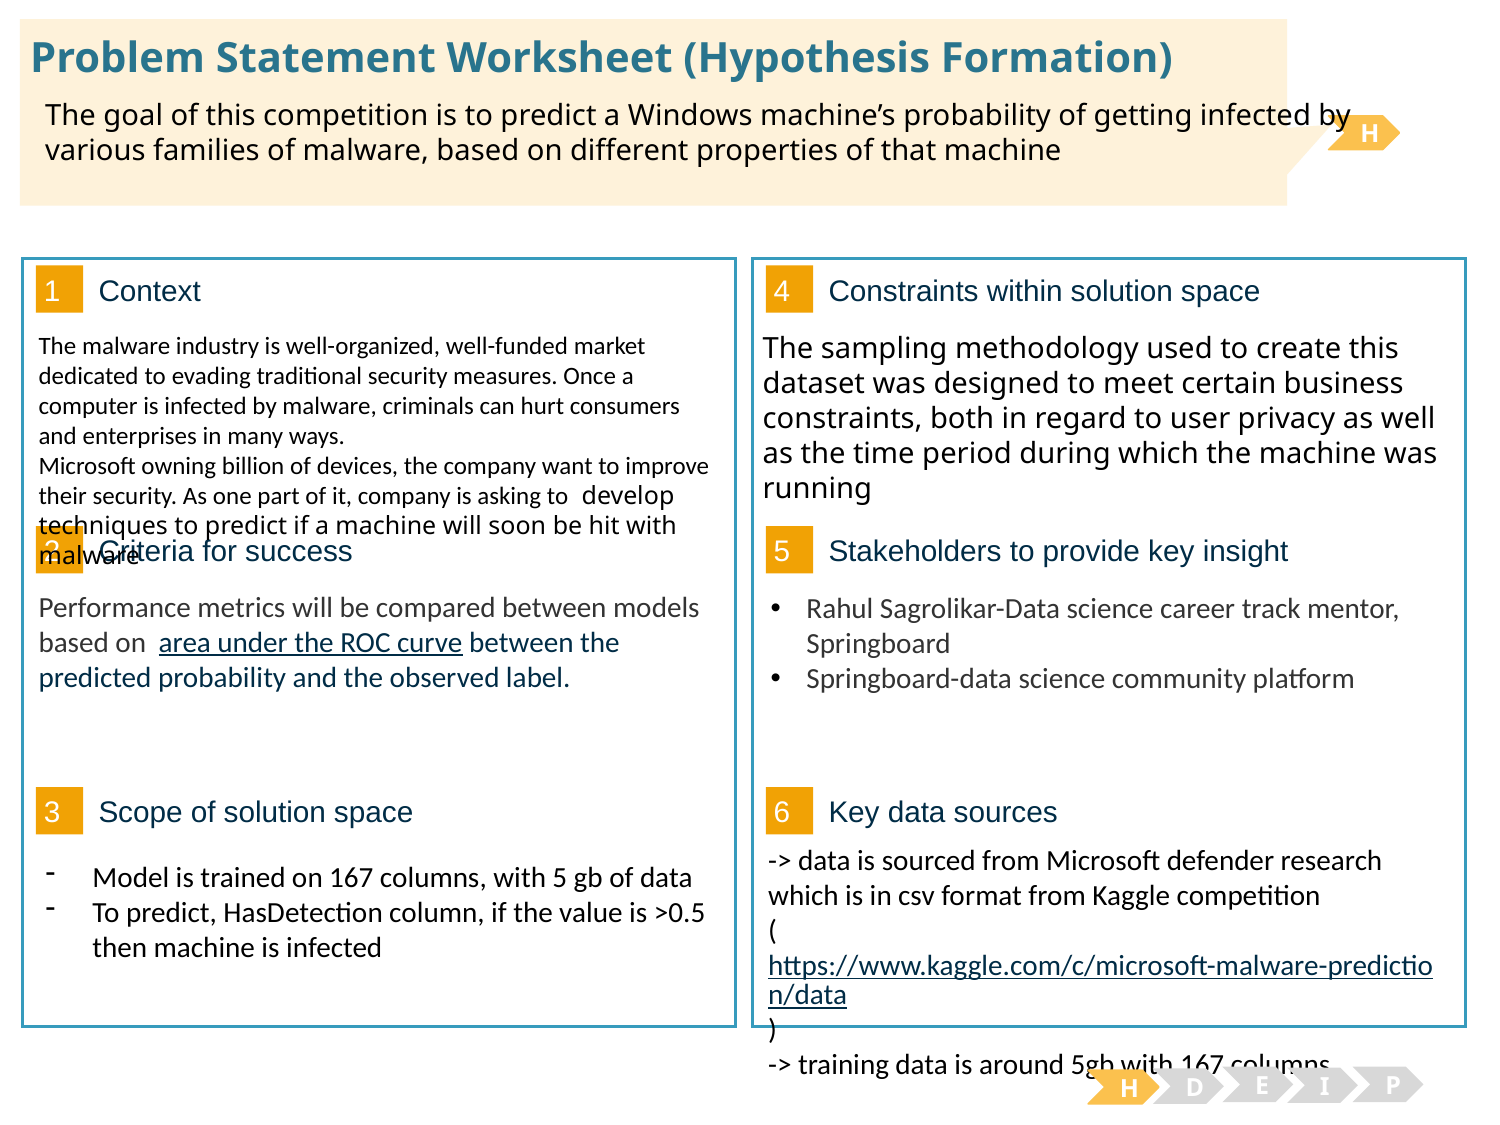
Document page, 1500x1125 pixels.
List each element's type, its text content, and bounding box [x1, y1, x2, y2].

text_box 5 [765, 526, 814, 574]
text_box Performance metrics will be compared between models based on area under the ROC curve between the predicted probability and the observed label. [23, 580, 733, 812]
text_box Constraints within solution space [828, 270, 1419, 308]
text_box The sampling methodology used to create this dataset was designed to meet certain business constraints, both in regard to user privacy as well as the time period during which the machine was running [747, 322, 1458, 500]
text_box 1 [35, 265, 84, 313]
text_box 3 [35, 812, 84, 835]
text_box The goal of this competition is to predict a Windows machine’s probability of getting infected by various families of malware, based on different properties of that machine [30, 88, 1439, 170]
title Problem Statement Worksheet (Hypothesis Formation) [30, 31, 1473, 82]
text_box Scope of solution space [98, 812, 689, 829]
text_box H [1088, 1070, 1159, 1104]
text_box 2 [35, 527, 84, 574]
text_box [752, 258, 1466, 1027]
text_box Stakeholders to provide key insight [828, 531, 1419, 569]
text_box D [1152, 1068, 1224, 1104]
text_box -> data is sourced from Microsoft defender research which is in csv format from Kaggle competition (https://www.kaggle.com/c/microsoft-malware-prediction/data) -> training data is around 5gb with 167 columns. [753, 834, 1463, 1012]
text_box [22, 258, 736, 1027]
text_box E [1222, 1066, 1294, 1103]
text_box Key data sources [828, 792, 1419, 830]
text_box Criteria for success [98, 531, 689, 569]
text_box [19, 19, 1292, 206]
text_box Context [98, 270, 689, 308]
text_box 6 [765, 787, 814, 834]
text_box Model is trained on 167 columns, with 5 gb of data To predict, HasDetection column, if the value is >0.5 then machine is infected [30, 850, 740, 974]
text_box I [1287, 1067, 1358, 1103]
text_box The malware industry is well-organized, well-funded market dedicated to evading traditional security measures. Once a computer is infected by malware, criminals can hurt consumers and enterprises in many ways. Microsoft owning billion of devices, the company want to improve their security. As one part of it, company is asking to develop techniques to predict if a machine will soon be hit with malware [23, 322, 733, 527]
text_box 4 [765, 265, 814, 313]
text_box P [1352, 1066, 1424, 1103]
text_box Rahul Sagrolikar-Data science career track mentor, Springboard Springboard-data science community platform [755, 581, 1466, 760]
